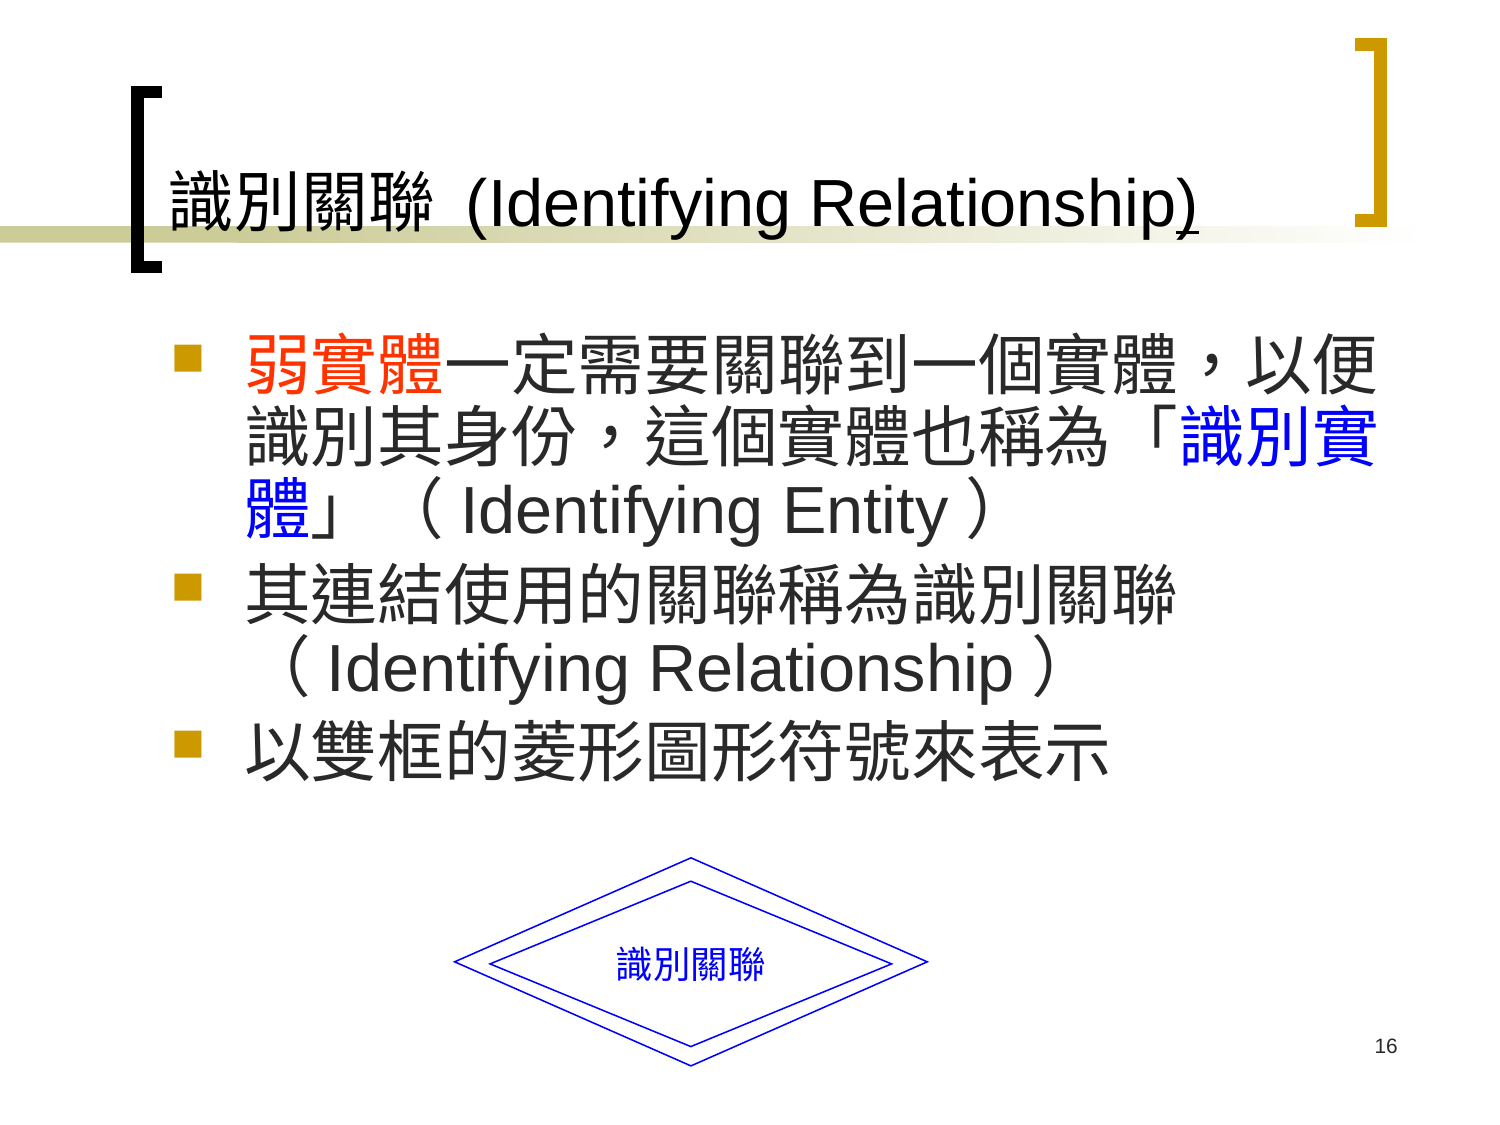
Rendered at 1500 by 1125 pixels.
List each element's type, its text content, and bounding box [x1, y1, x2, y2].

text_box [454, 857, 928, 1067]
slide_number 16 [1099, 1024, 1413, 1101]
list 弱實體一定需要關聯到一個實體，以便識別其身份，這個實體也稱為「識別實體」（Identifying Entity） 其連結使用的關聯稱為識別關聯（Identifying Relationship） 以雙框的菱形圖形符號來表示 [155, 324, 1413, 823]
title 識別關聯 (Identifying Relationship) [152, 15, 1328, 248]
